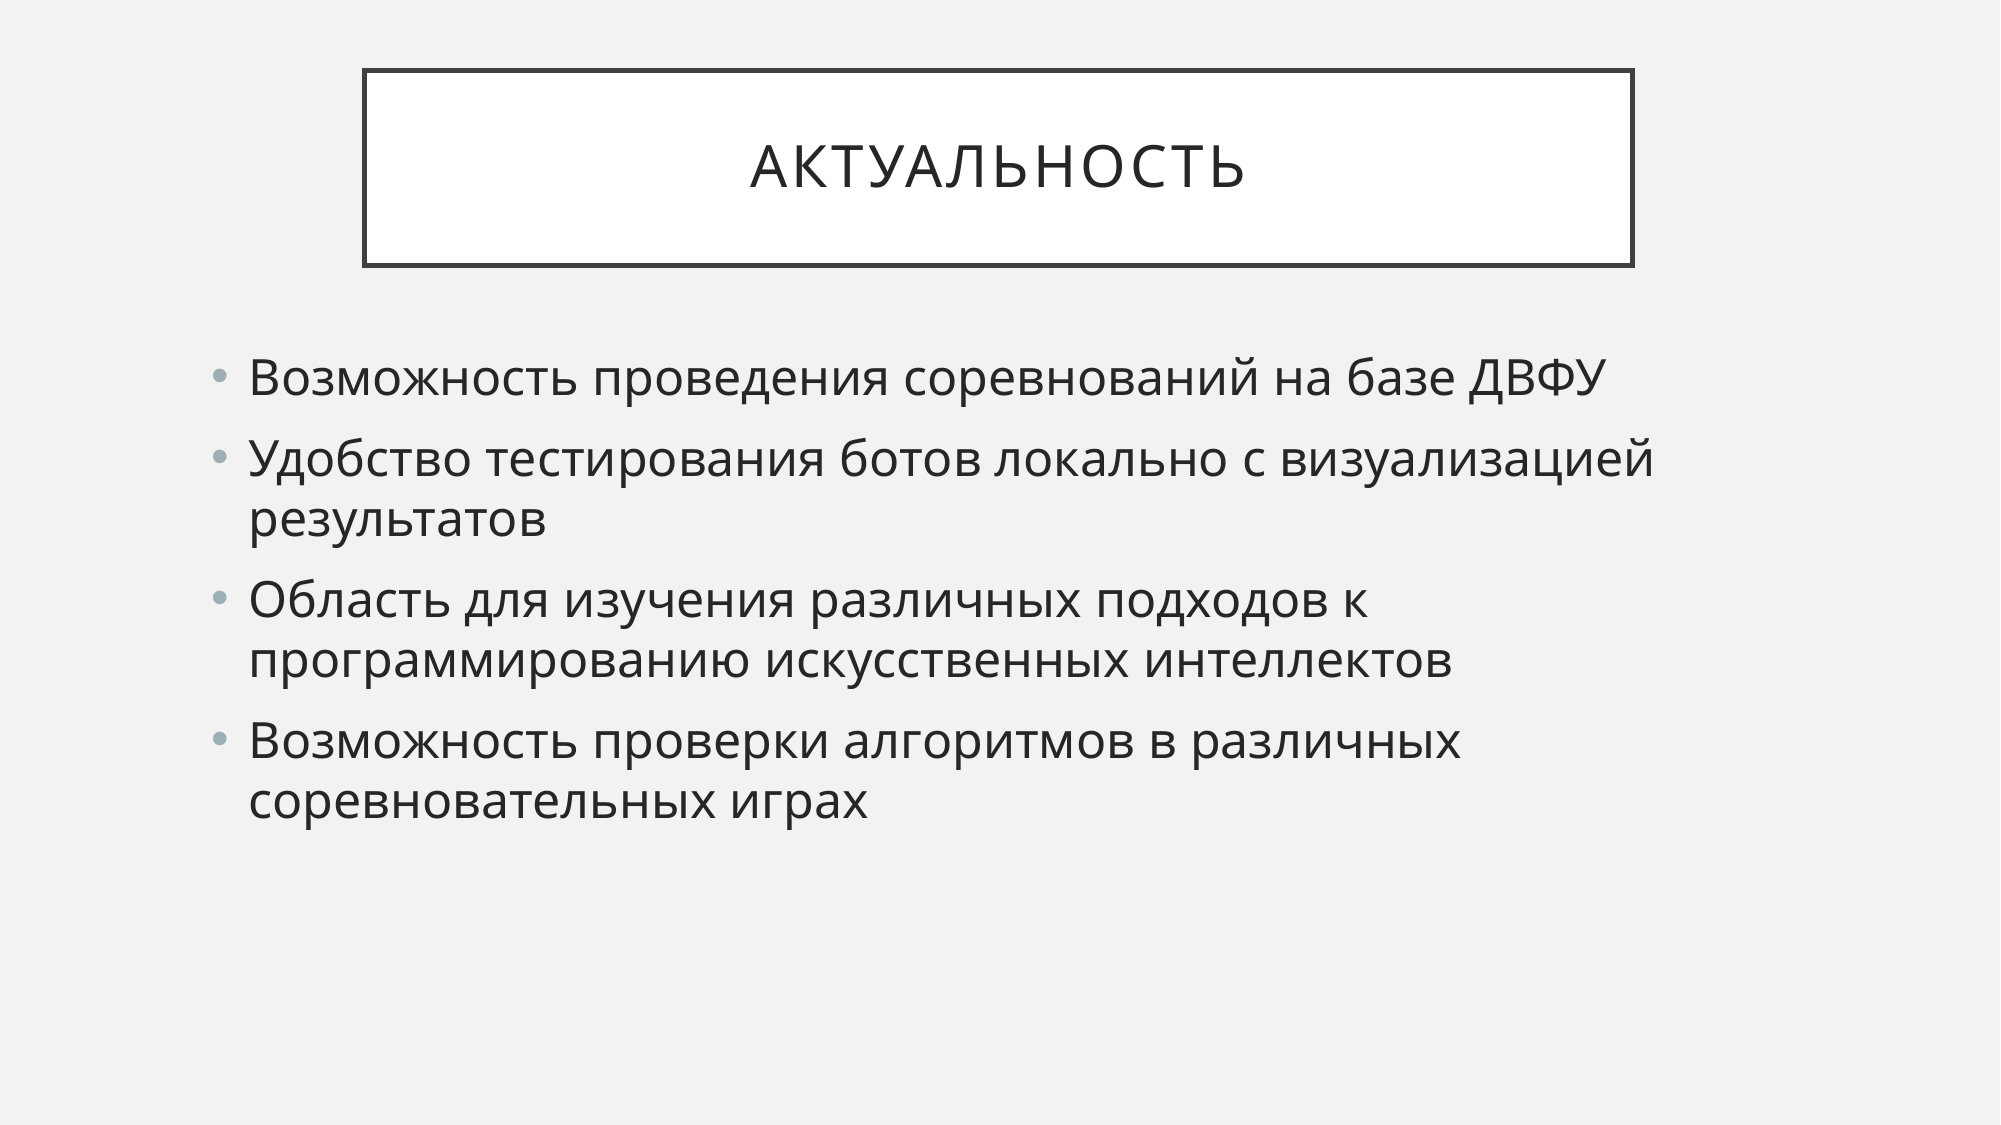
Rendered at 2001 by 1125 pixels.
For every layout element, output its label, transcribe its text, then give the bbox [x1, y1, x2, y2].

list Возможность проведения соревнований на базе ДВФУ Удобство тестирования ботов локально с визуализацией результатов Область для изучения различных подходов к программированию искусственных интеллектов Возможность проверки алгоритмов в различных соревновательных играх [196, 338, 1786, 848]
title Актуальность [362, 68, 1635, 268]
